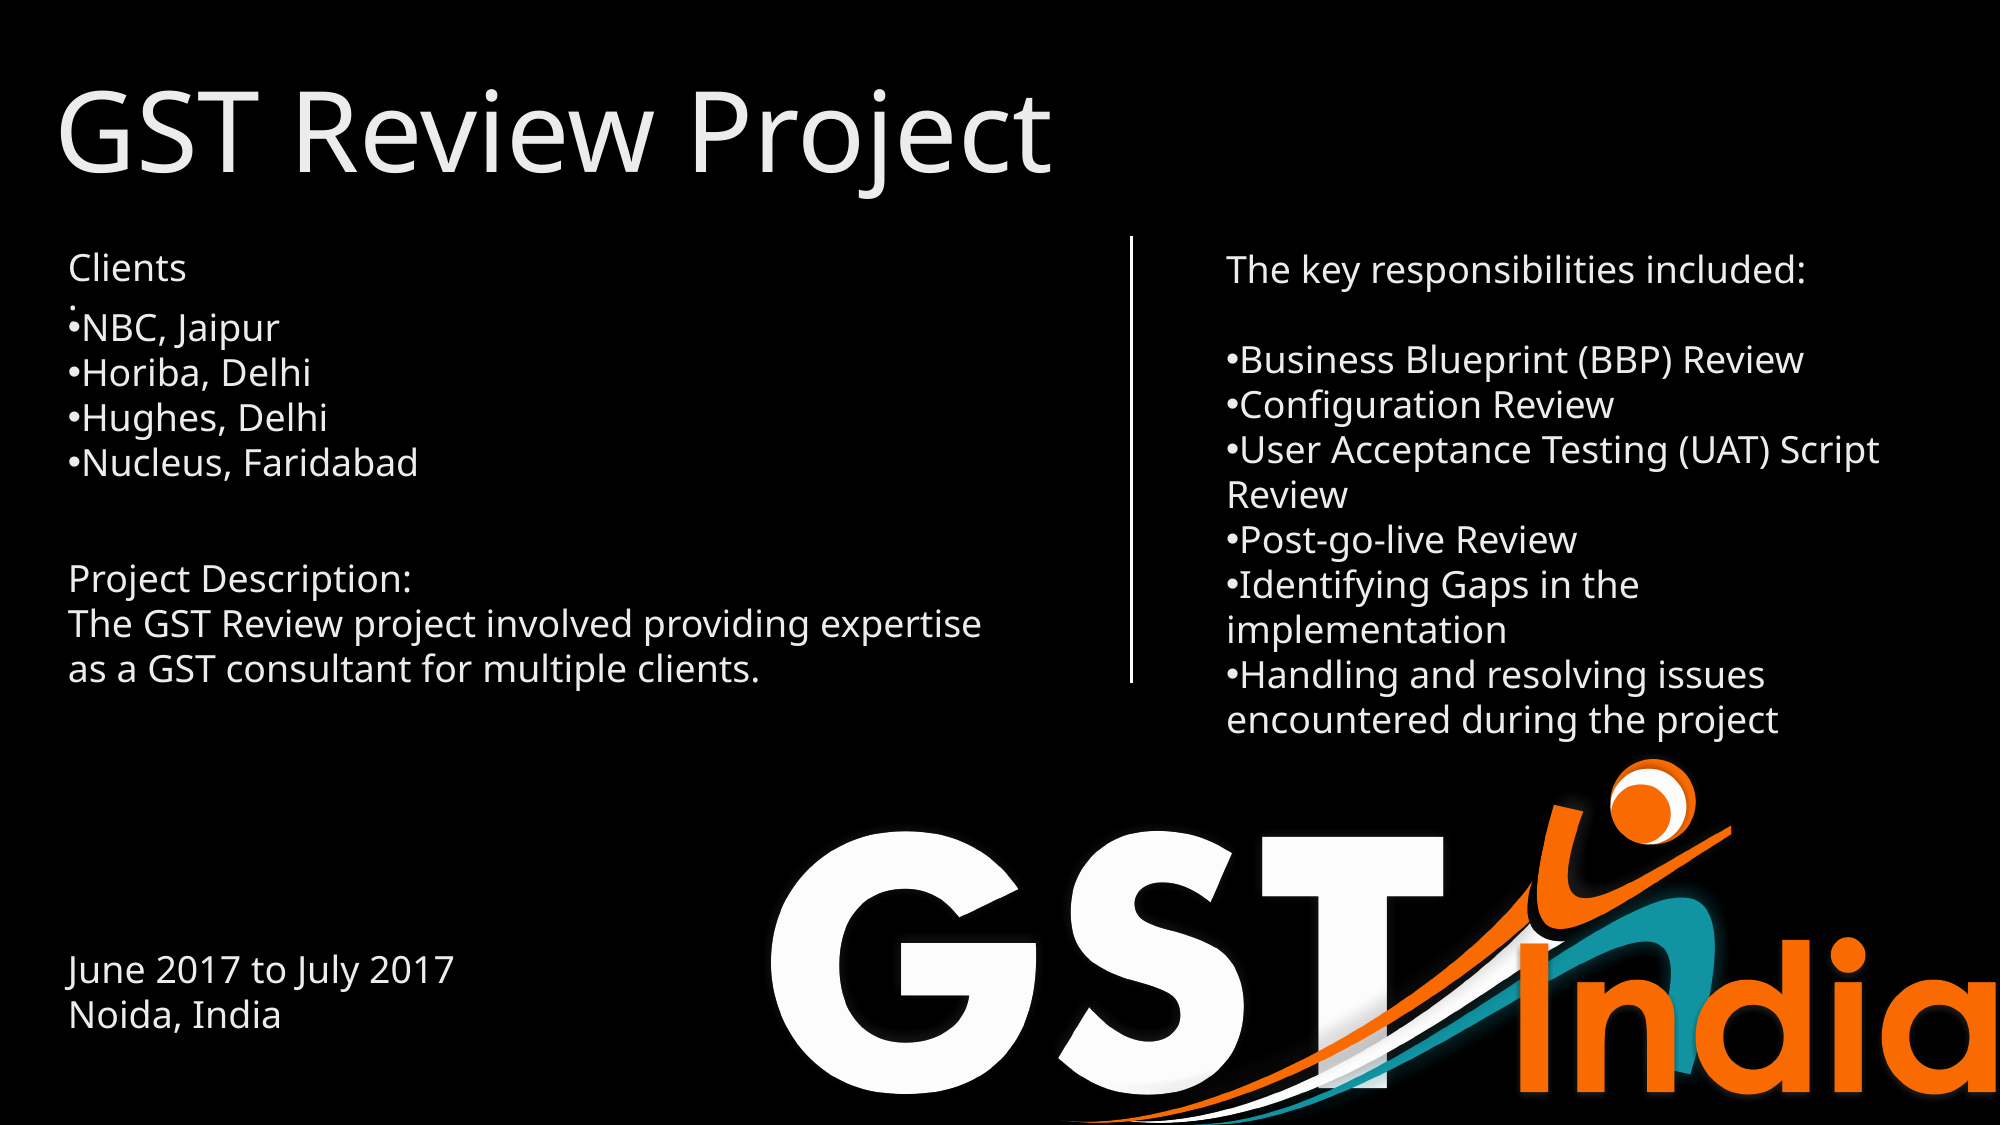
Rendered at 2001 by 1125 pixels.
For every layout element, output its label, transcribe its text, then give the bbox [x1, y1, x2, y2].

text_box Project Description: The GST Review project involved providing expertise as a GST consultant for multiple clients. [53, 547, 1037, 698]
text_box NBC, Jaipur Horiba, Delhi Hughes, Delhi Nucleus, Faridabad [53, 296, 679, 492]
text_box GST Review Project [39, 53, 1075, 203]
text_box The key responsibilities included: Business Blueprint (BBP) Review Configuration Review User Acceptance Testing (UAT) Script Review Post-go-live Review Identifying Gaps in the implementation Handling and resolving issues encountered during the project [1211, 238, 1947, 749]
text_box Clients: [53, 236, 204, 342]
picture [763, 752, 2000, 1125]
text_box June 2017 to July 2017 Noida, India [53, 938, 657, 1044]
